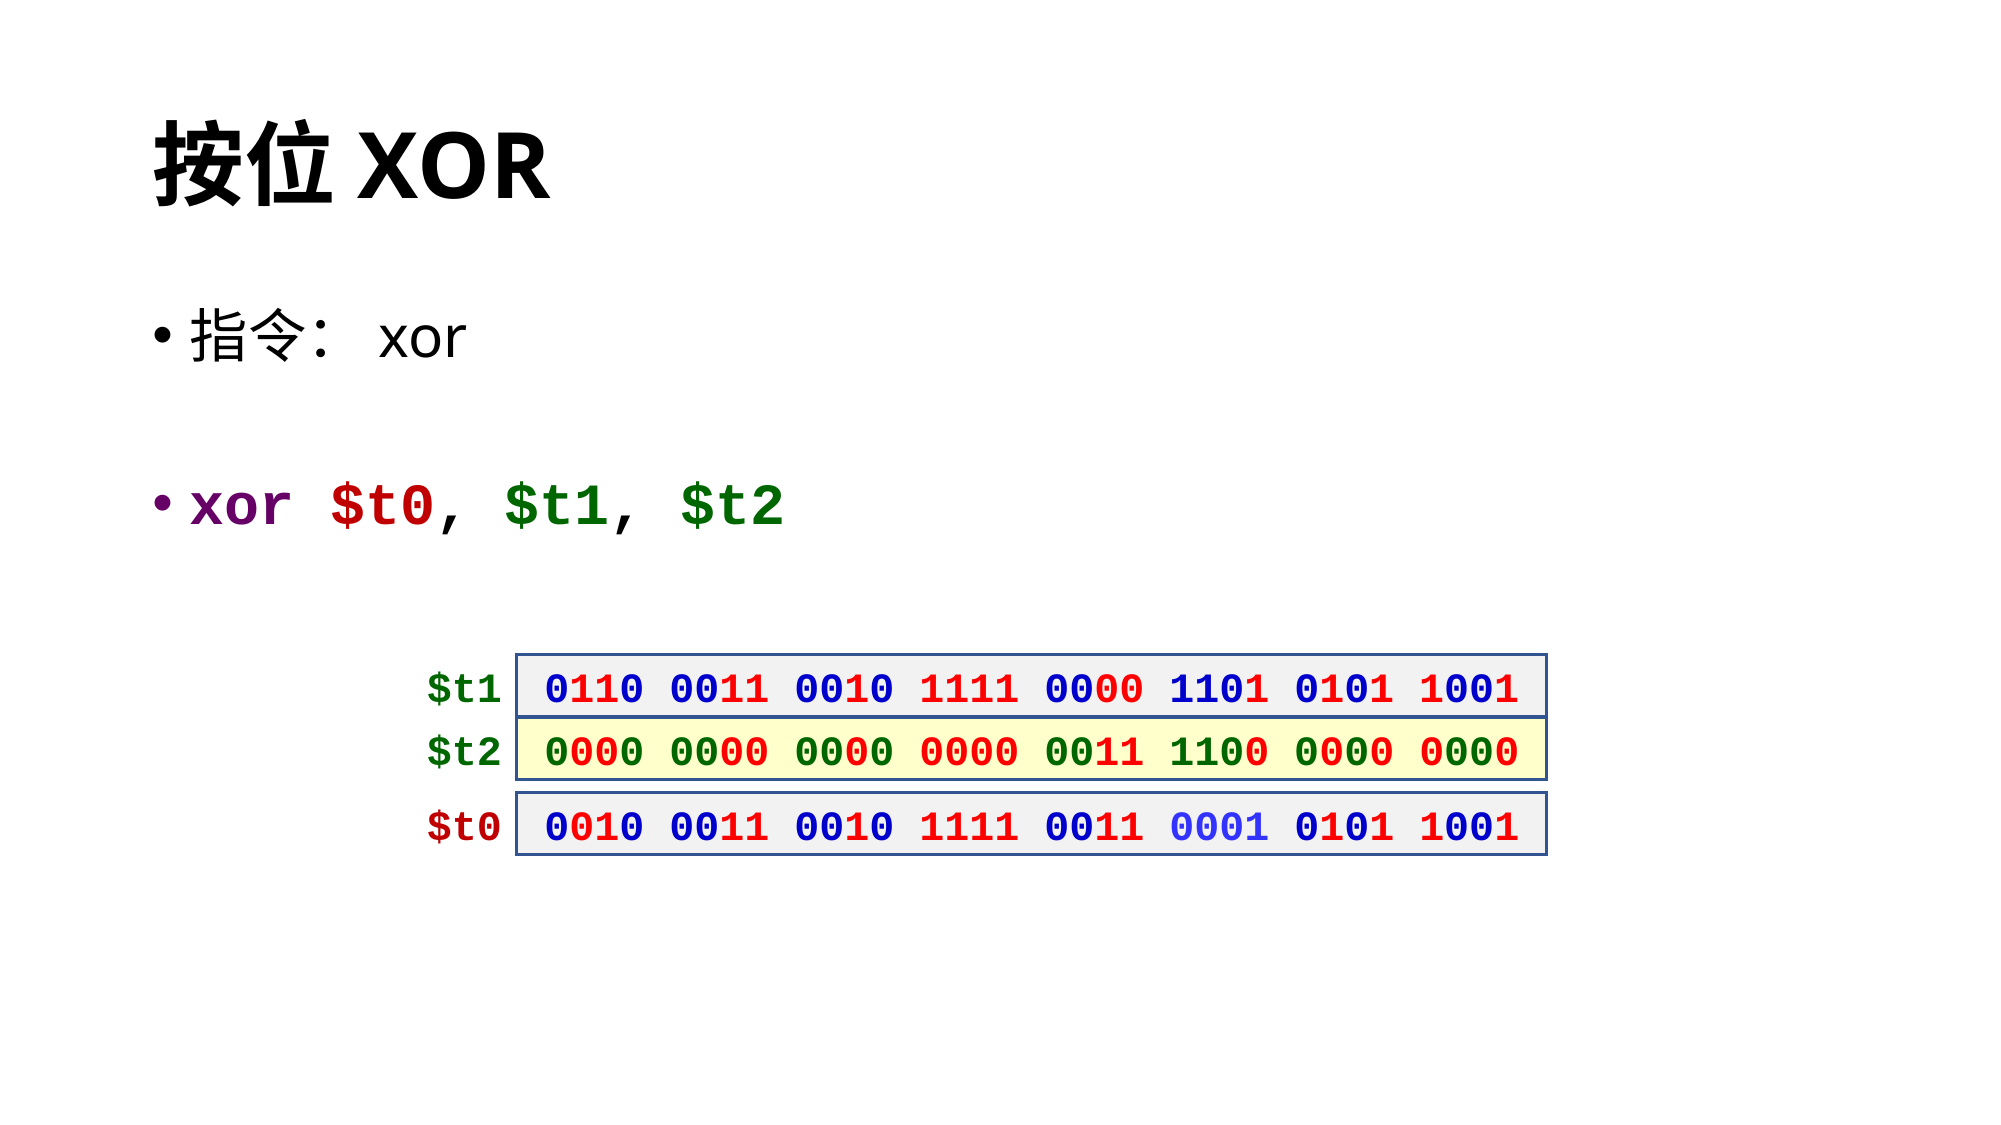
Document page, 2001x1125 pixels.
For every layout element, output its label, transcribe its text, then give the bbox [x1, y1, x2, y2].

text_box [409, 792, 1547, 855]
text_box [409, 654, 1547, 717]
title 按位XOR [137, 59, 1863, 278]
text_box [409, 717, 1547, 780]
list 指令：xor xor $t0, $t1, $t2 [137, 299, 1863, 718]
